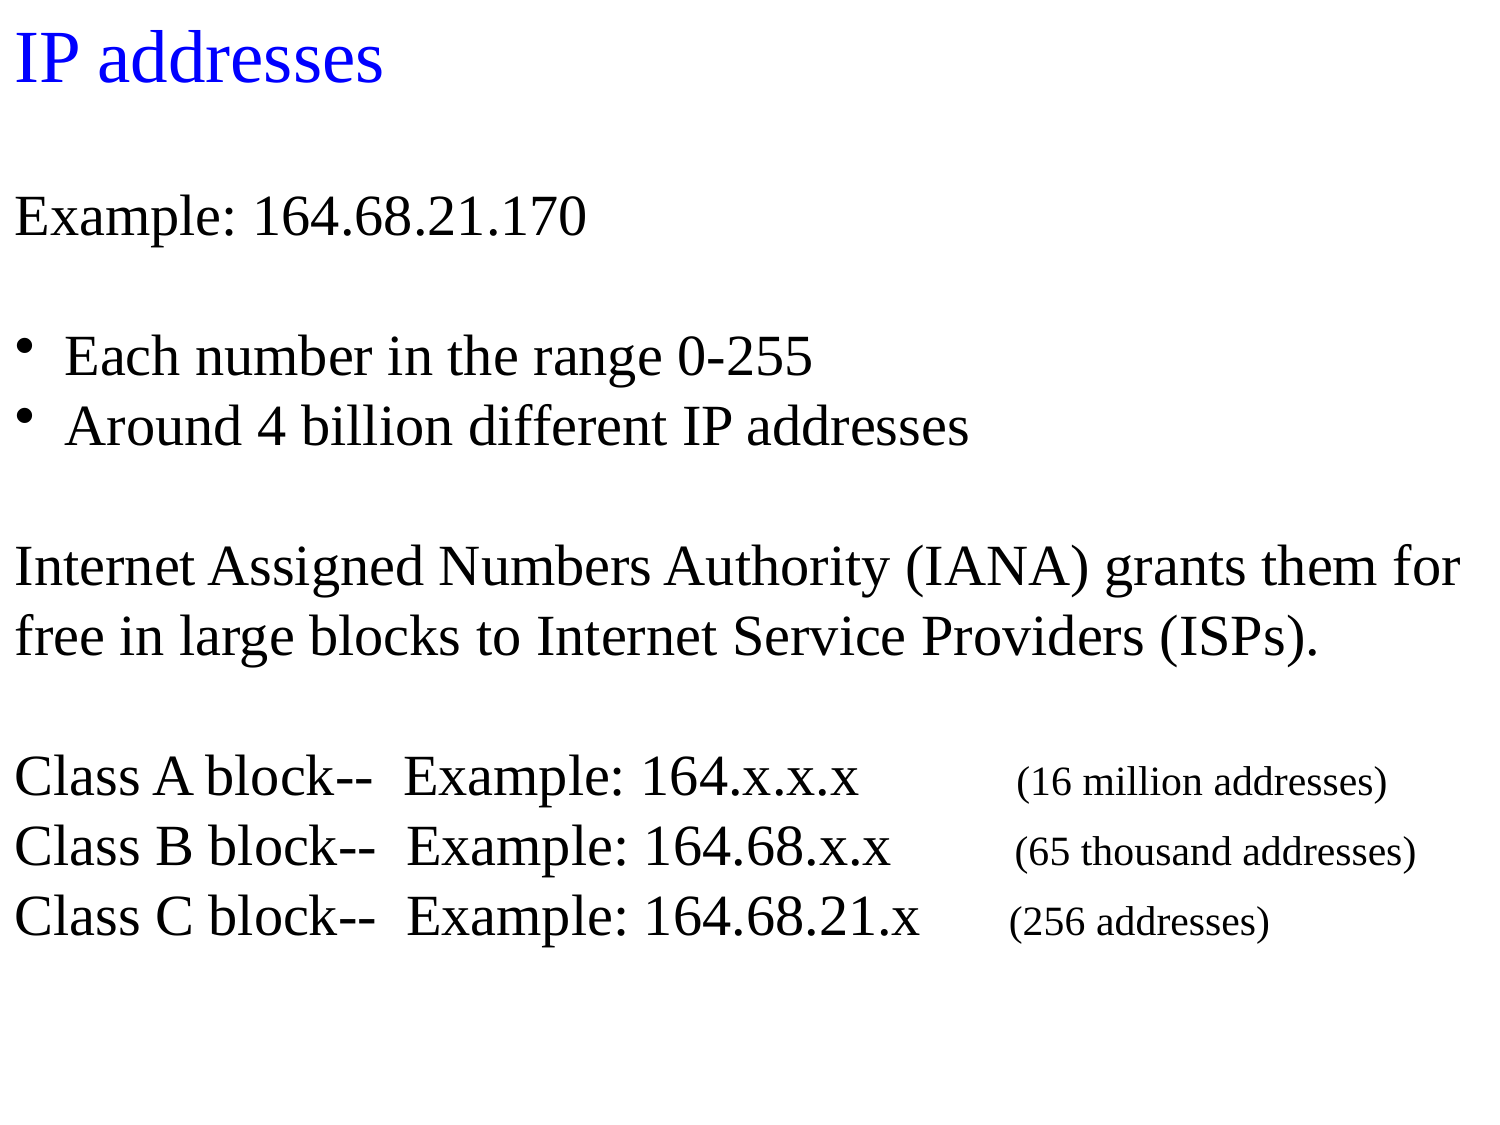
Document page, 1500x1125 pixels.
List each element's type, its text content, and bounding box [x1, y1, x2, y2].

text_box IP addresses Example: 164.68.21.170 Each number in the range 0-255 Around 4 billion different IP addresses Internet Assigned Numbers Authority (IANA) grants them for free in large blocks to Internet Service Providers (ISPs). Class A block-- Example: 164.x.x.x (16 million addresses) Class B block-- Example: 164.68.x.x (65 thousand addresses) Class C block-- Example: 164.68.21.x (256 addresses) [0, 0, 1500, 955]
